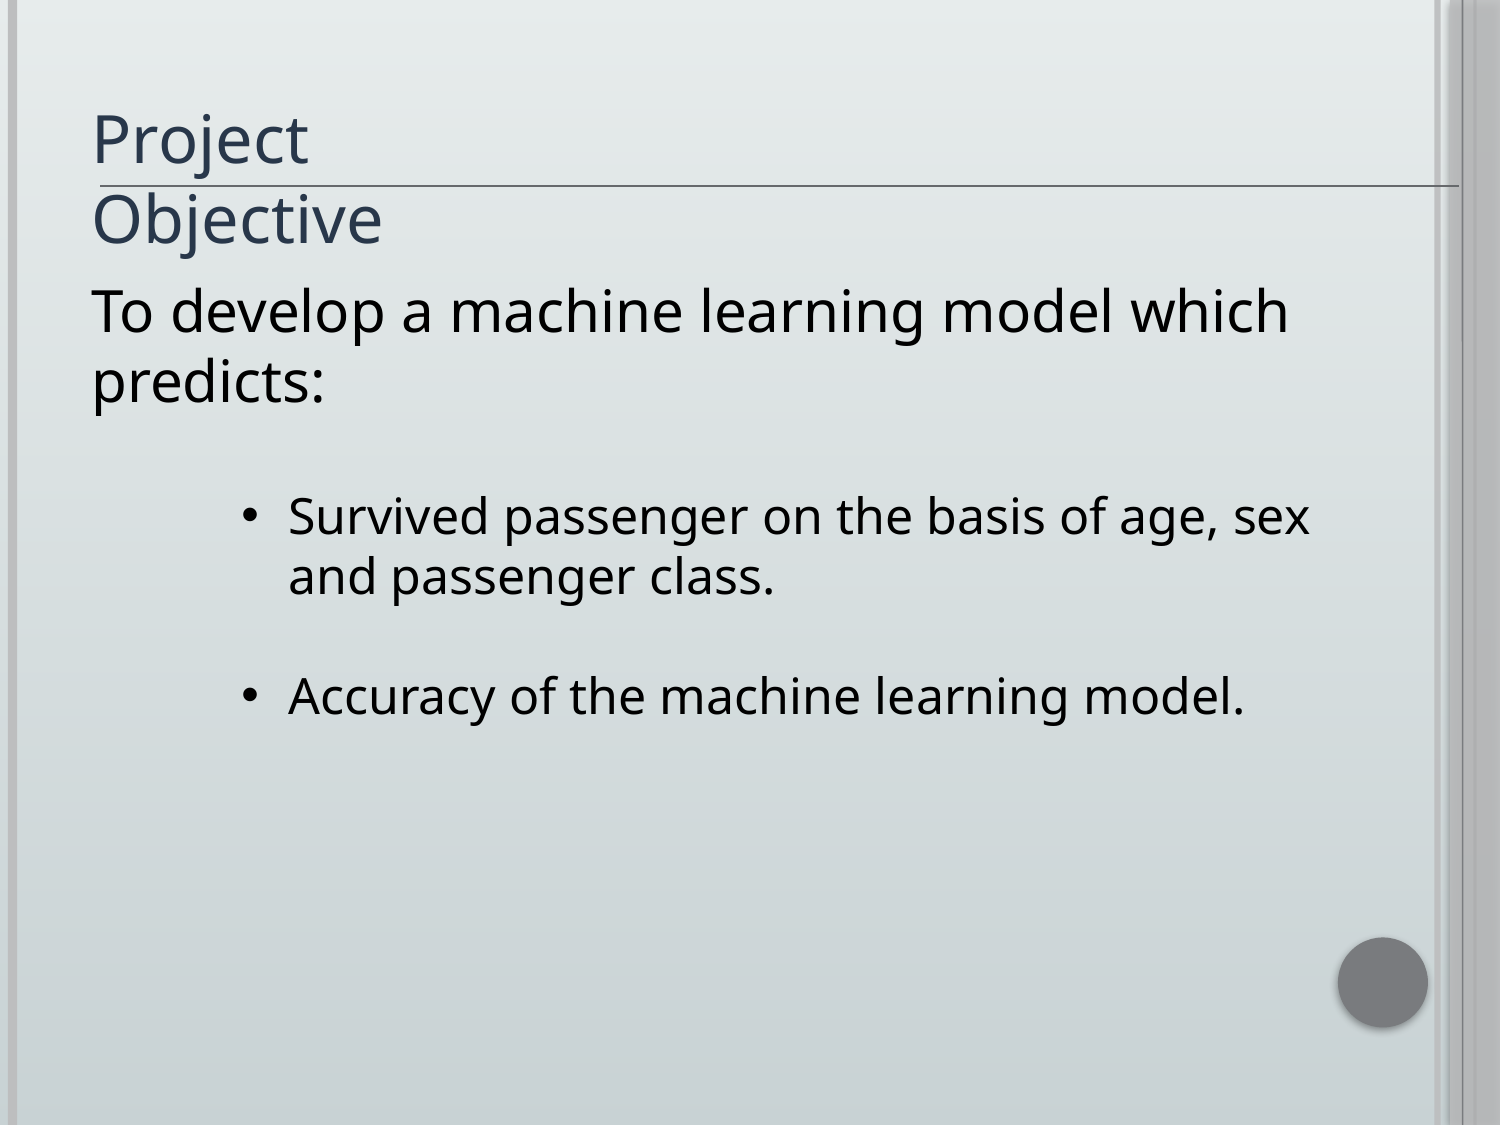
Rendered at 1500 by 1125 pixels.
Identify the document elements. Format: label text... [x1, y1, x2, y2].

text_box To develop a machine learning model which predicts: Survived passenger on the basis of age, sex and passenger class. Accuracy of the machine learning model. [76, 267, 1400, 792]
text_box Project Objective [76, 89, 621, 265]
